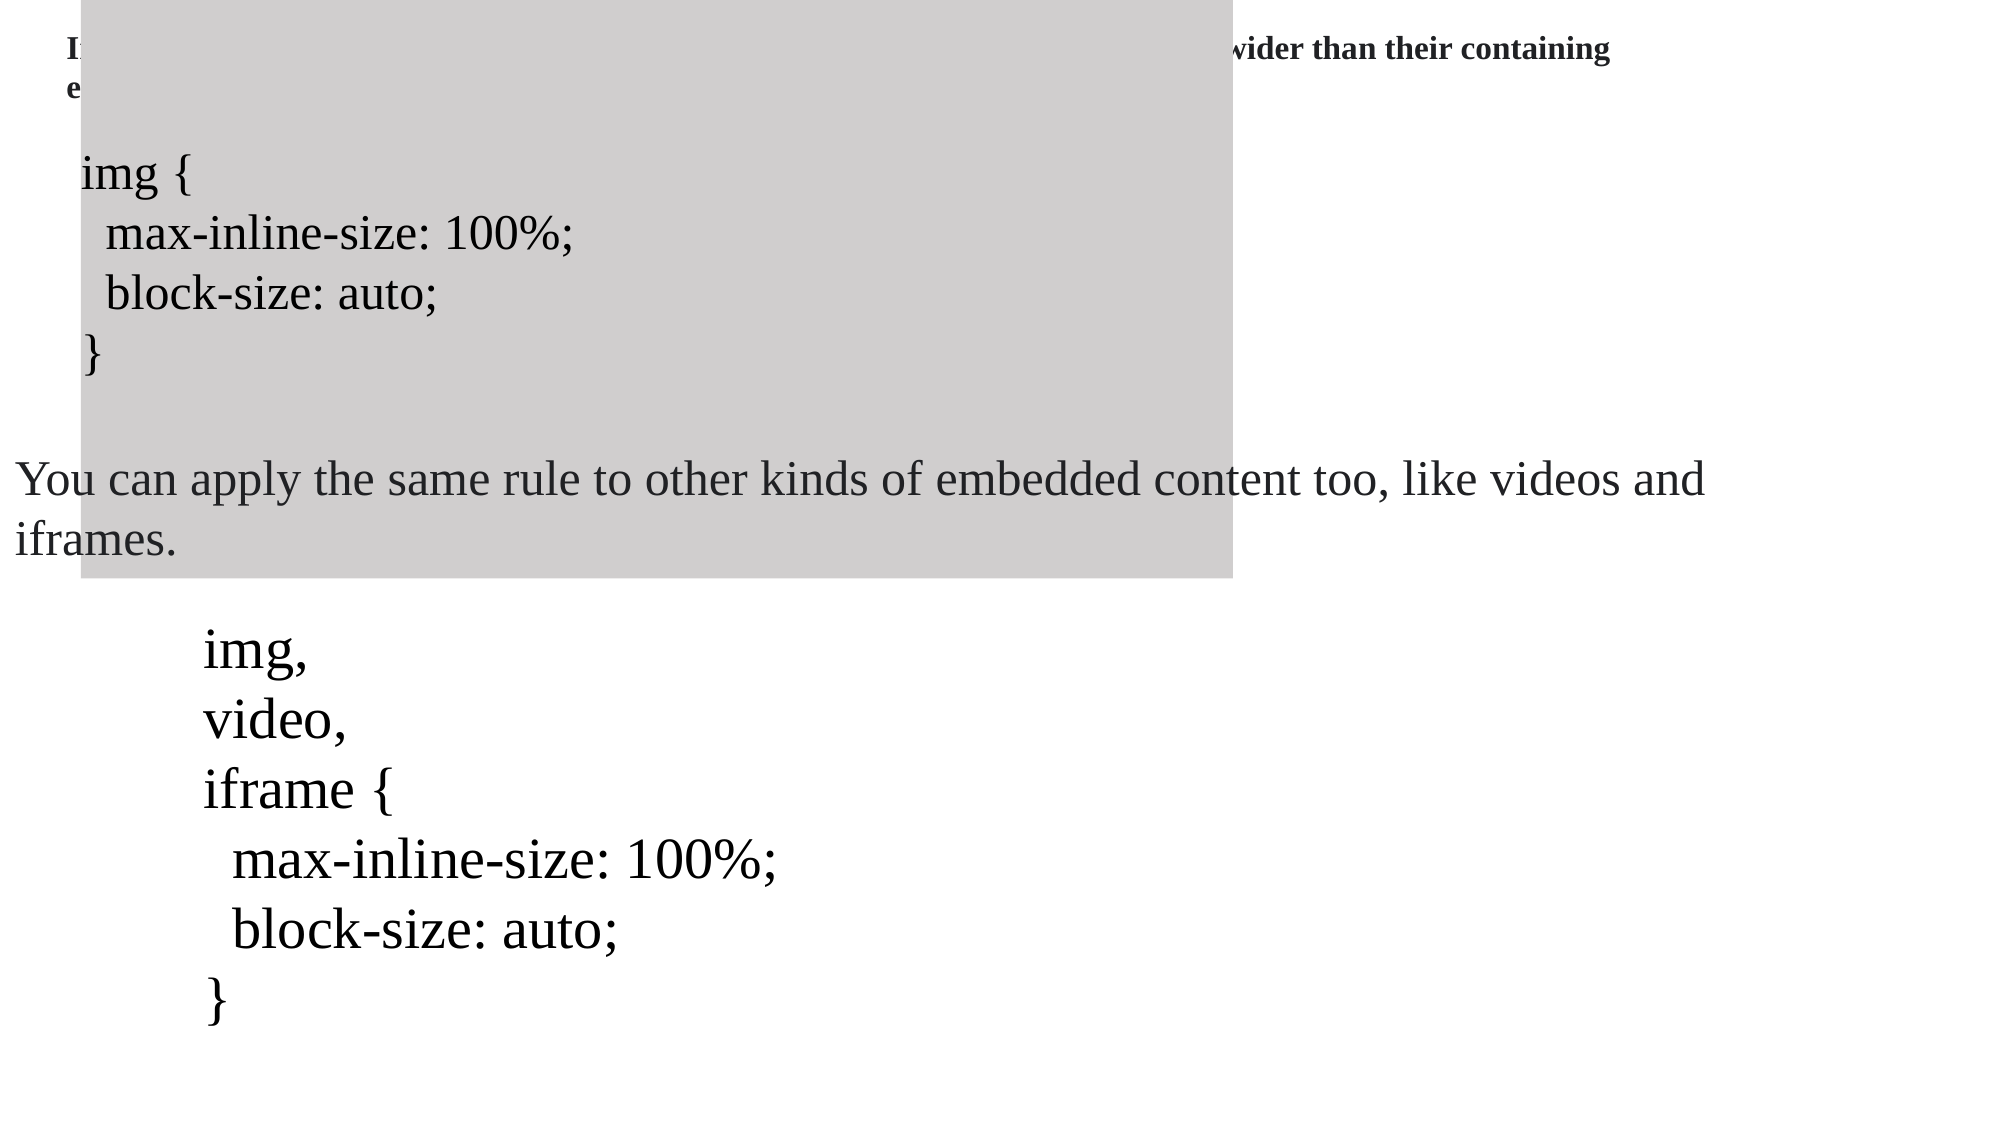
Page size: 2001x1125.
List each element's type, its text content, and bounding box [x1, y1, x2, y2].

list img { max-inline-size: 100%; block-size: auto; } [80, 0, 1233, 438]
text_box You can apply the same rule to other kinds of embedded content too, like videos and iframes. [0, 438, 1821, 573]
title In your stylesheet, you can declare that images should never be rendered at a size wider than their containing element using max-inline-size. [51, 0, 80, 168]
list img { max-inline-size: 100%; block-size: auto; } [80, 573, 1233, 579]
text_box img, video, iframe { max-inline-size: 100%; block-size: auto; } [203, 610, 779, 1031]
title In your stylesheet, you can declare that images should never be rendered at a size wider than their containing element using max-inline-size. [1233, 0, 1676, 168]
